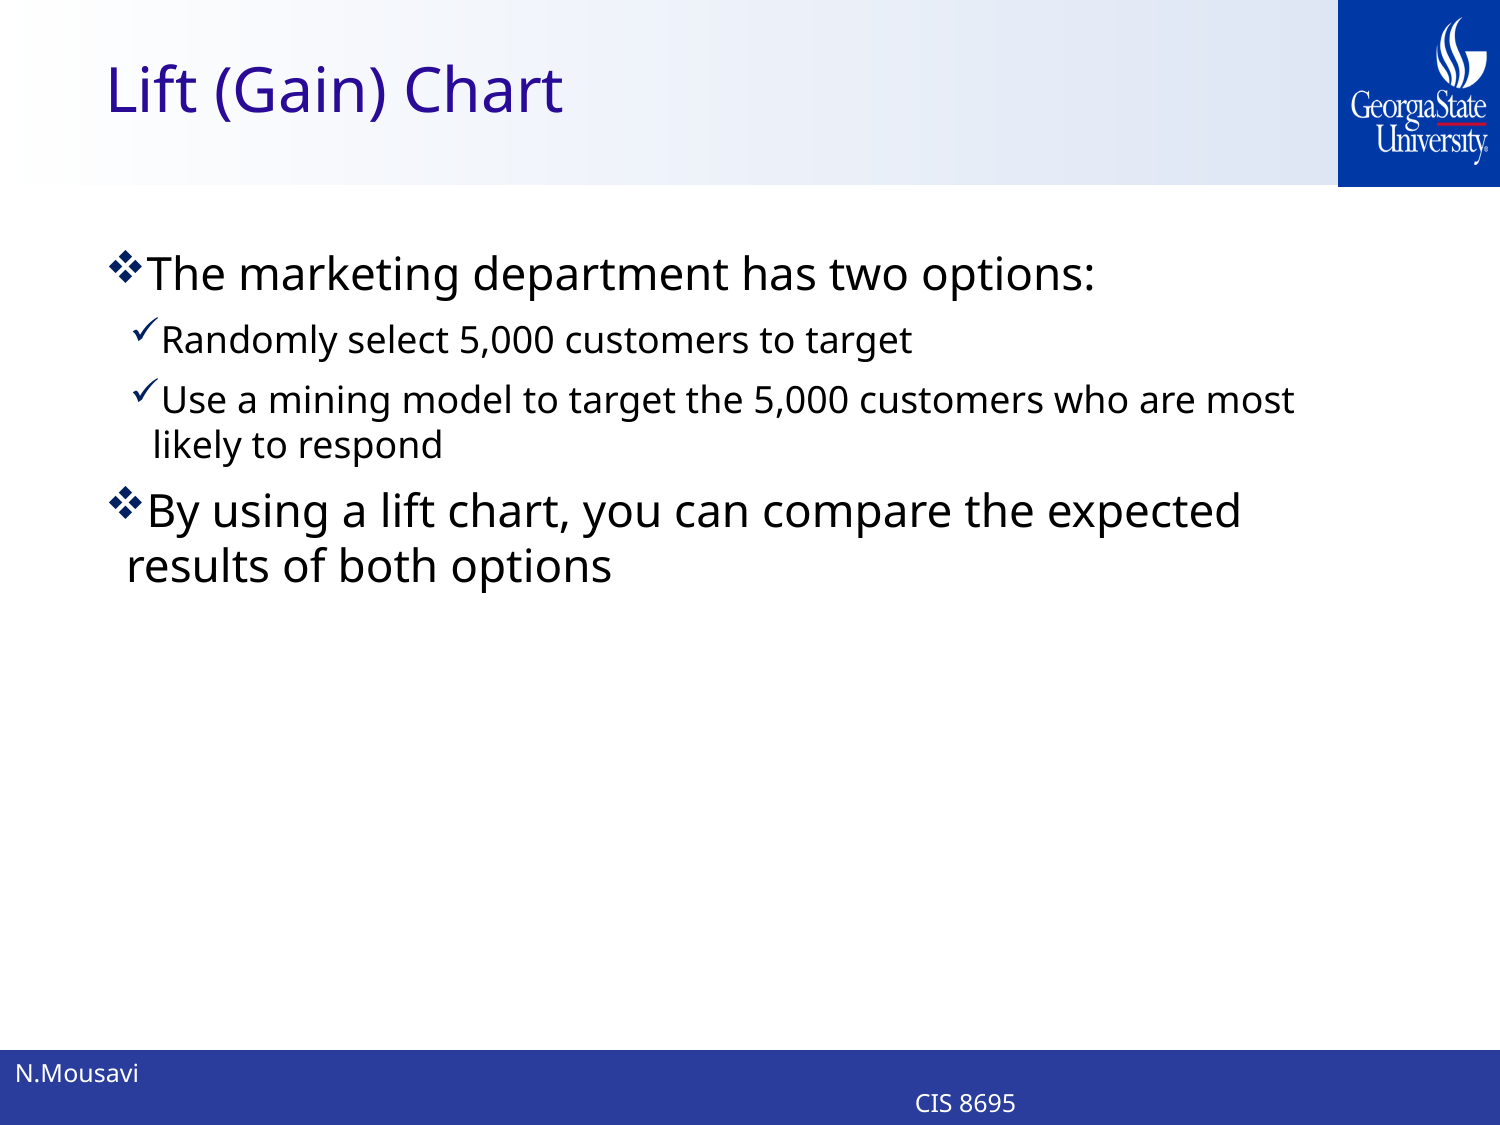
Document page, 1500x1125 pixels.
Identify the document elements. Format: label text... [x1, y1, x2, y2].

list The marketing department has two options: Randomly select 5,000 customers to target Use a mining model to target the 5,000 customers who are most likely to respond By using a lift chart, you can compare the expected results of both options [90, 237, 1384, 952]
title Lift (Gain) Chart [90, 0, 1500, 185]
